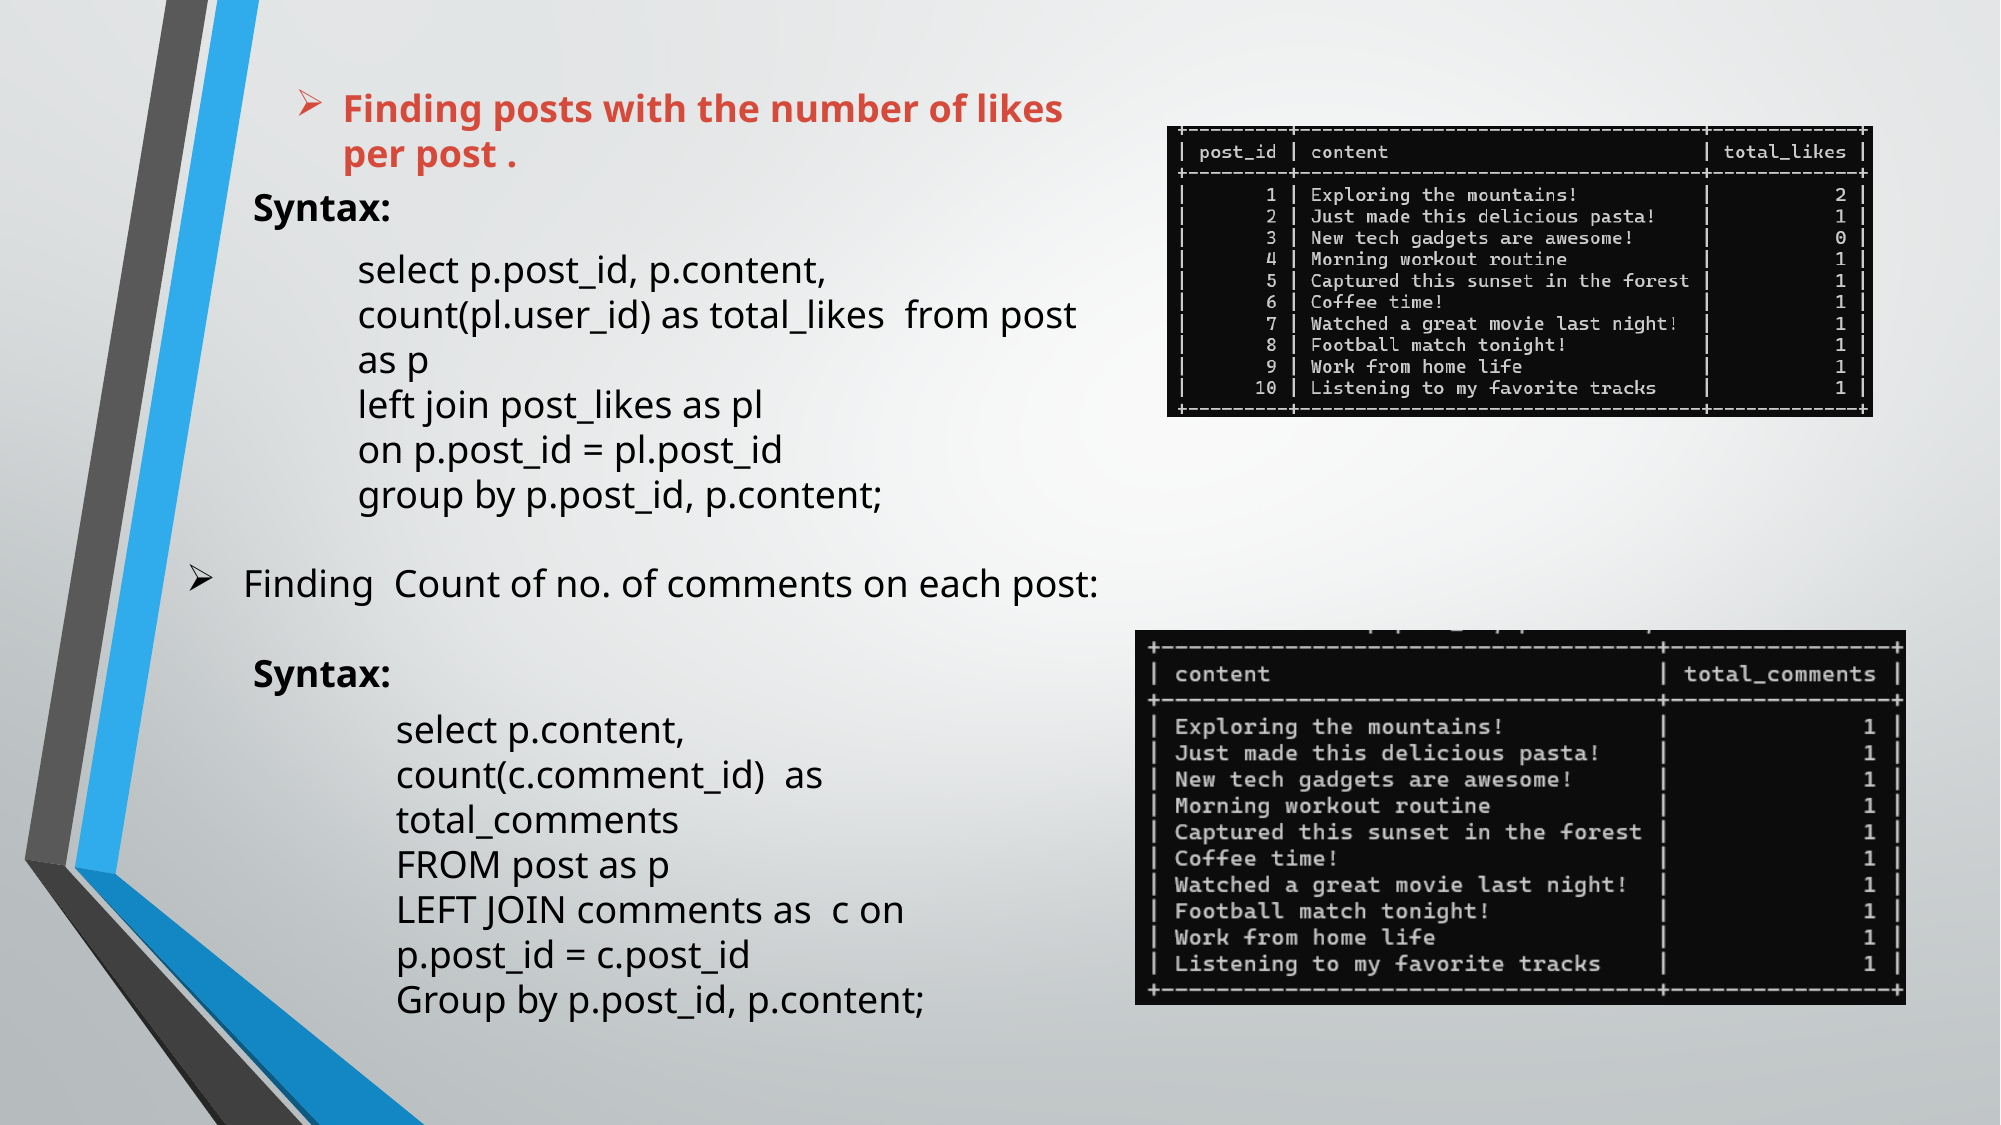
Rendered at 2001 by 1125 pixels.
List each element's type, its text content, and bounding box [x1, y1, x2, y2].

list Finding posts with the number of likes per post . [280, 0, 1148, 176]
text_box Syntax: [238, 176, 1167, 236]
text_box select p.post_id, p.content, count(pl.user_id) as total_likes from post as p left join post_likes as pl on p.post_id = pl.post_id group by p.post_id, p.content; [342, 238, 1114, 523]
list Finding posts with the number of likes per post . [280, 236, 1148, 434]
picture [1134, 630, 1906, 1005]
title Finding Count of no. of comments on each post: [115, 555, 1171, 610]
text_box Syntax: [238, 642, 1134, 703]
text_box select p.content, count(c.comment_id) as total_comments FROM post as p LEFT JOIN comments as c on p.post_id = c.post_id Group by p.post_id, p.content; [381, 703, 1075, 1029]
picture [1167, 126, 1874, 417]
